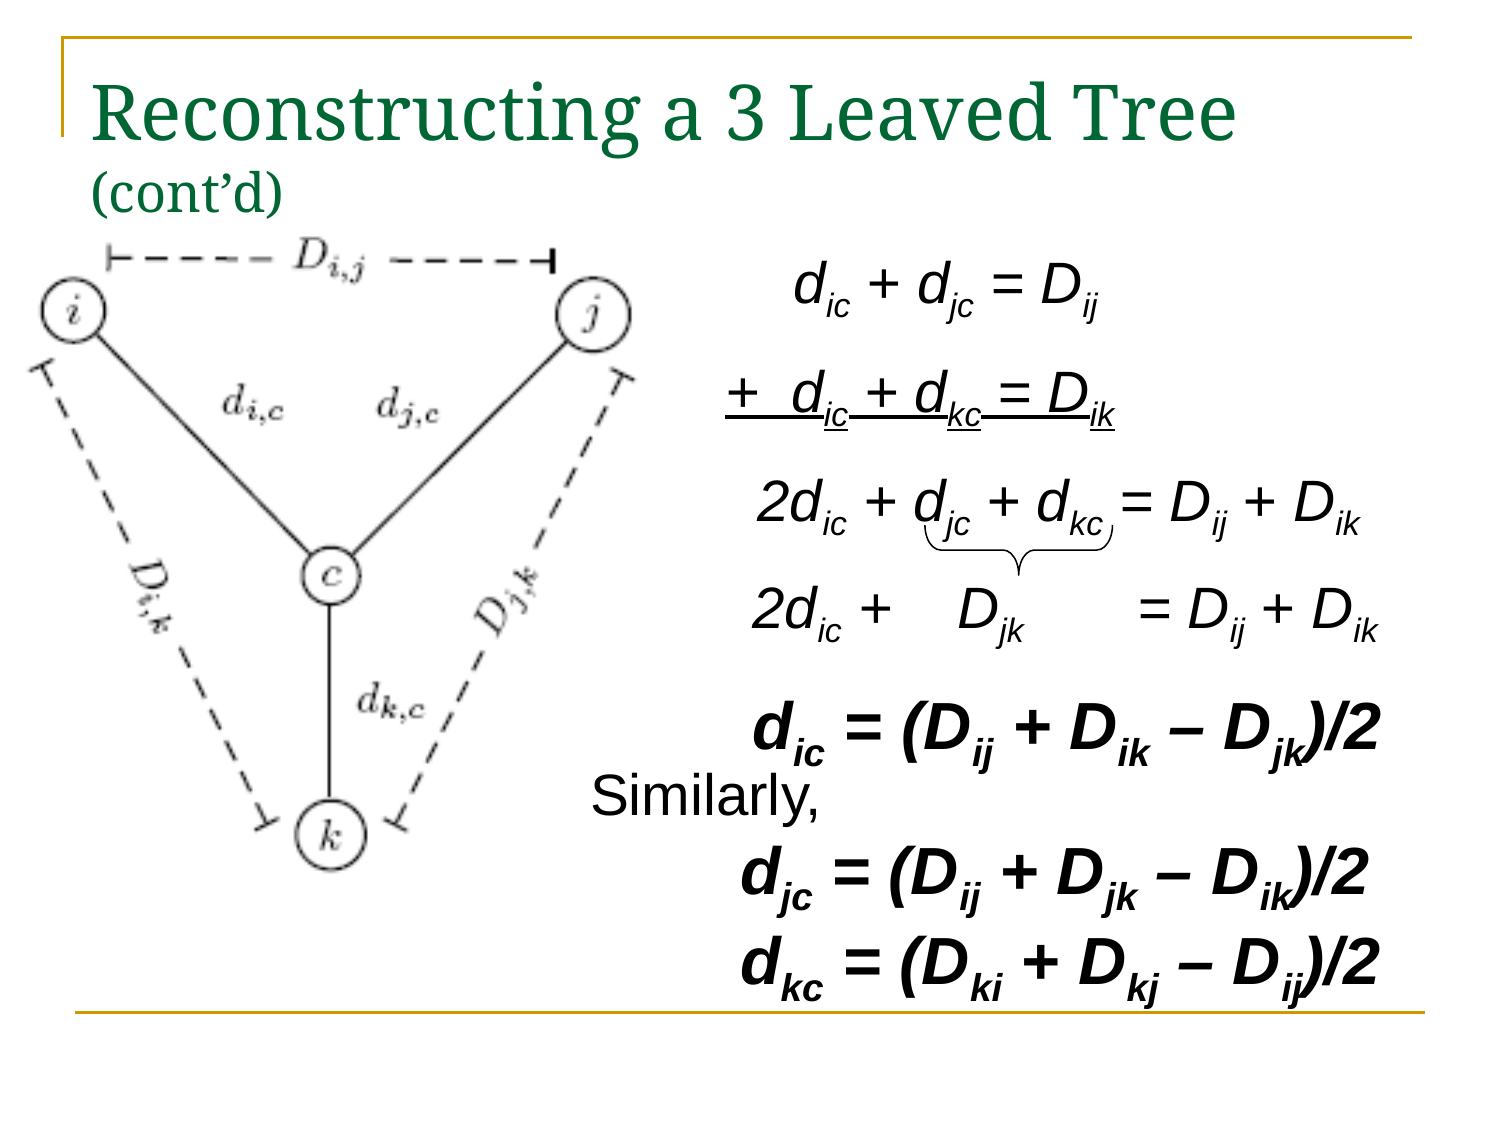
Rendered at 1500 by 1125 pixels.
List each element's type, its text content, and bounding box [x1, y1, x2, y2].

title Reconstructing a 3 Leaved Tree (cont’d) [75, 45, 1425, 223]
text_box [0, 224, 1476, 996]
